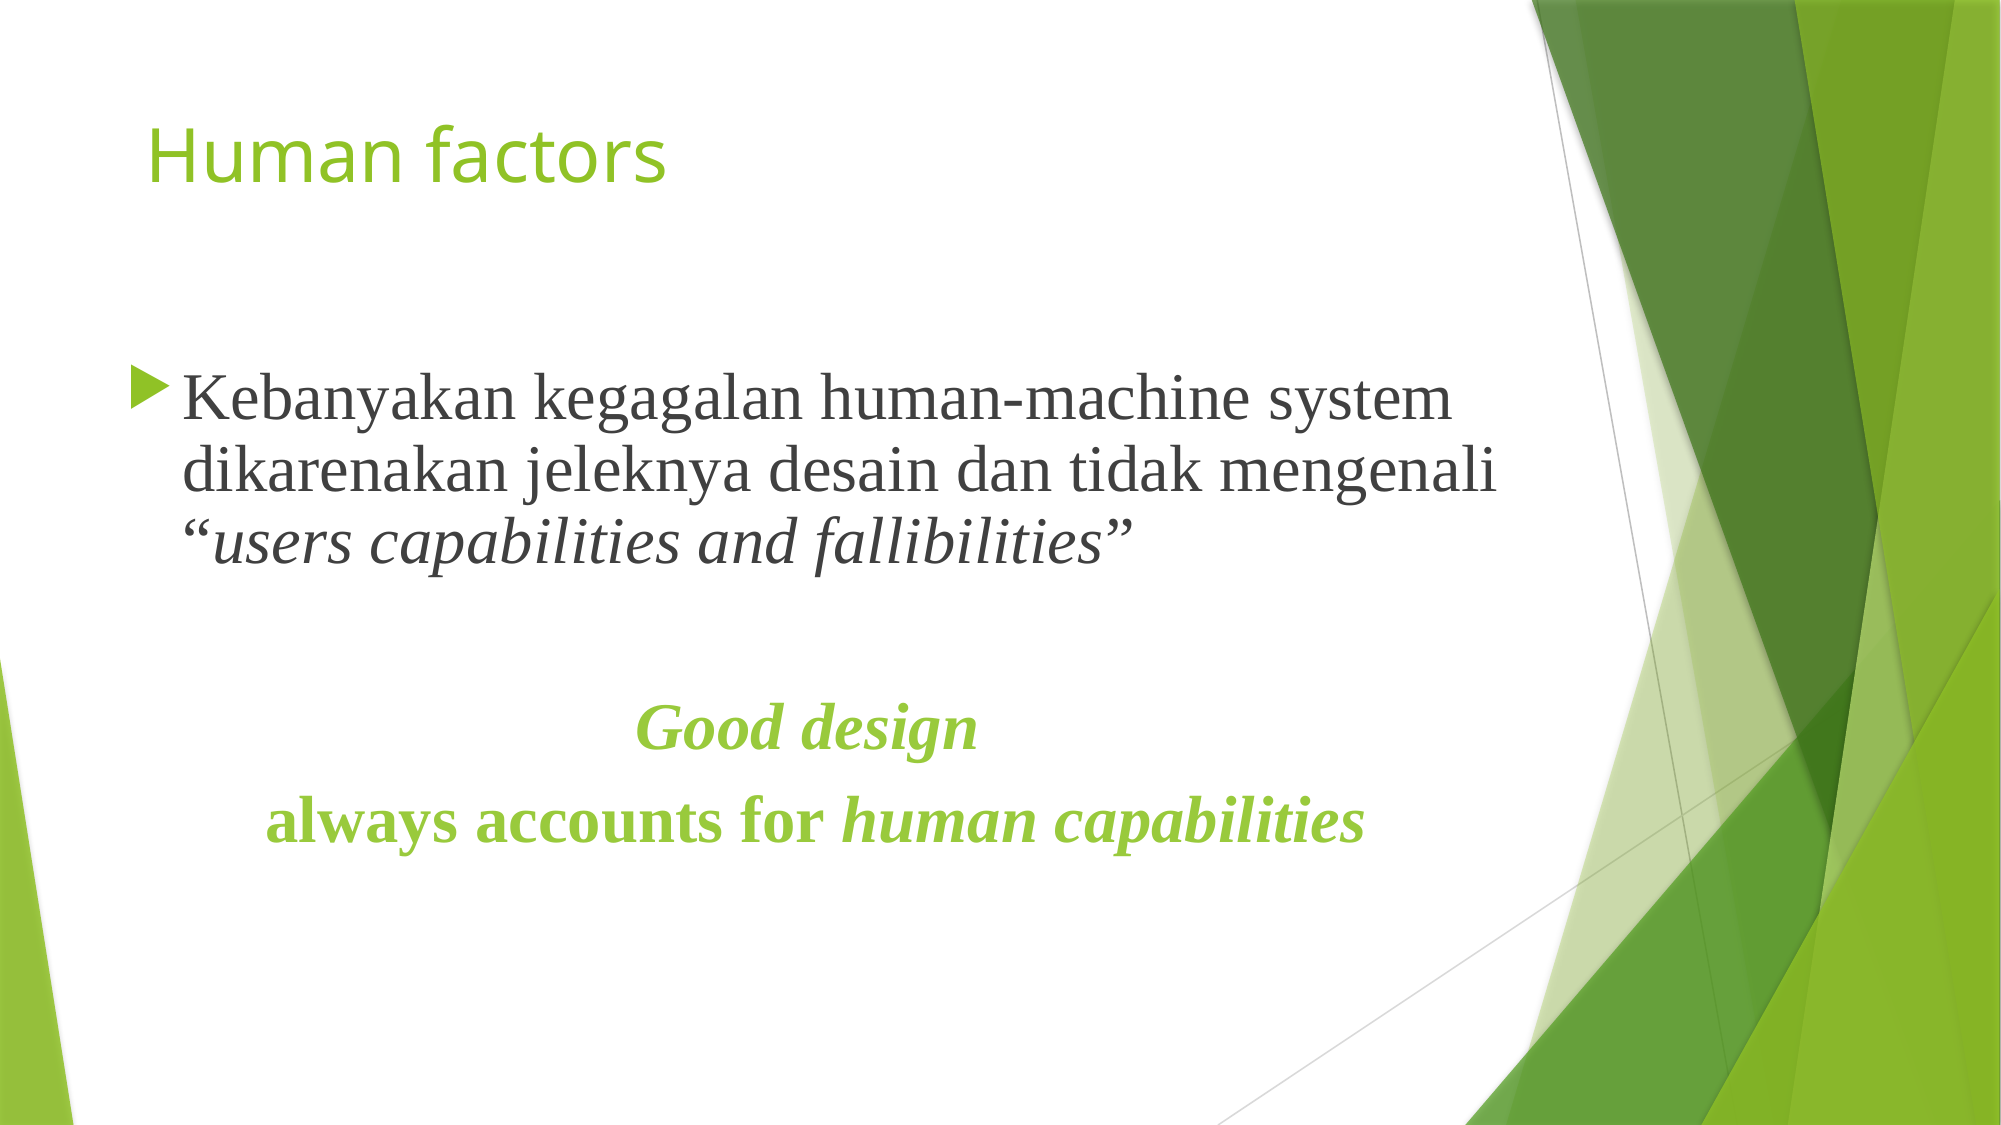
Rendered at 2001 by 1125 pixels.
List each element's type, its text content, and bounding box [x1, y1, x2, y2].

list Kebanyakan kegagalan human-machine system dikarenakan jeleknya desain dan tidak mengenali “users capabilities and fallibilities” Good design always accounts for human capabilities [111, 354, 1522, 992]
title Human factors [111, 99, 1522, 317]
